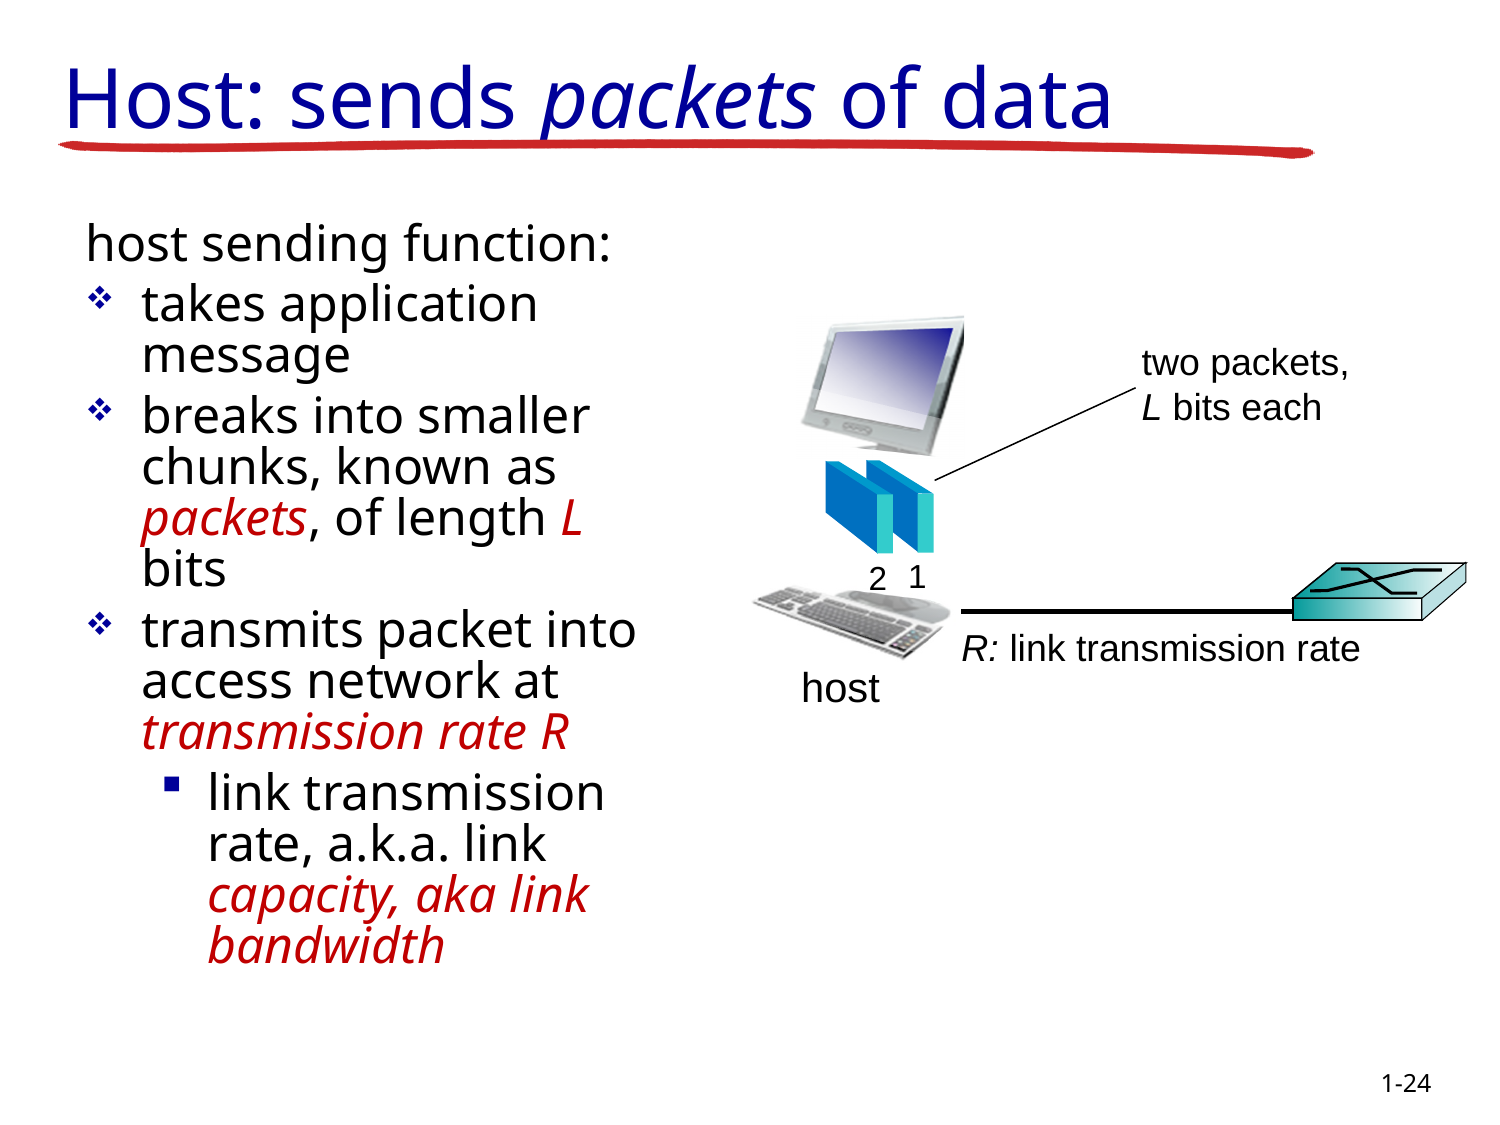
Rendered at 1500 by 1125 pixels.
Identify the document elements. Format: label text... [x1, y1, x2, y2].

title Host: sends packets of data [47, 32, 1413, 159]
slide_number 1-24 [1365, 1059, 1477, 1106]
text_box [770, 314, 1003, 460]
text_box host [786, 673, 896, 719]
text_box 2 [853, 561, 902, 578]
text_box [747, 579, 961, 664]
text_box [934, 387, 1136, 481]
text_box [825, 466, 894, 554]
list host sending function: takes application message breaks into smaller chunks, known as packets, of length L bits transmits packet into access network at transmission rate R link transmission rate, a.k.a. link capacity, aka link bandwidth [70, 212, 690, 775]
text_box 1 [902, 548, 942, 578]
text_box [1292, 561, 1467, 621]
text_box R: link transmission rate [946, 616, 1376, 677]
text_box two packets, L bits each [1126, 330, 1376, 436]
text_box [898, 466, 934, 553]
picture [53, 134, 1329, 164]
